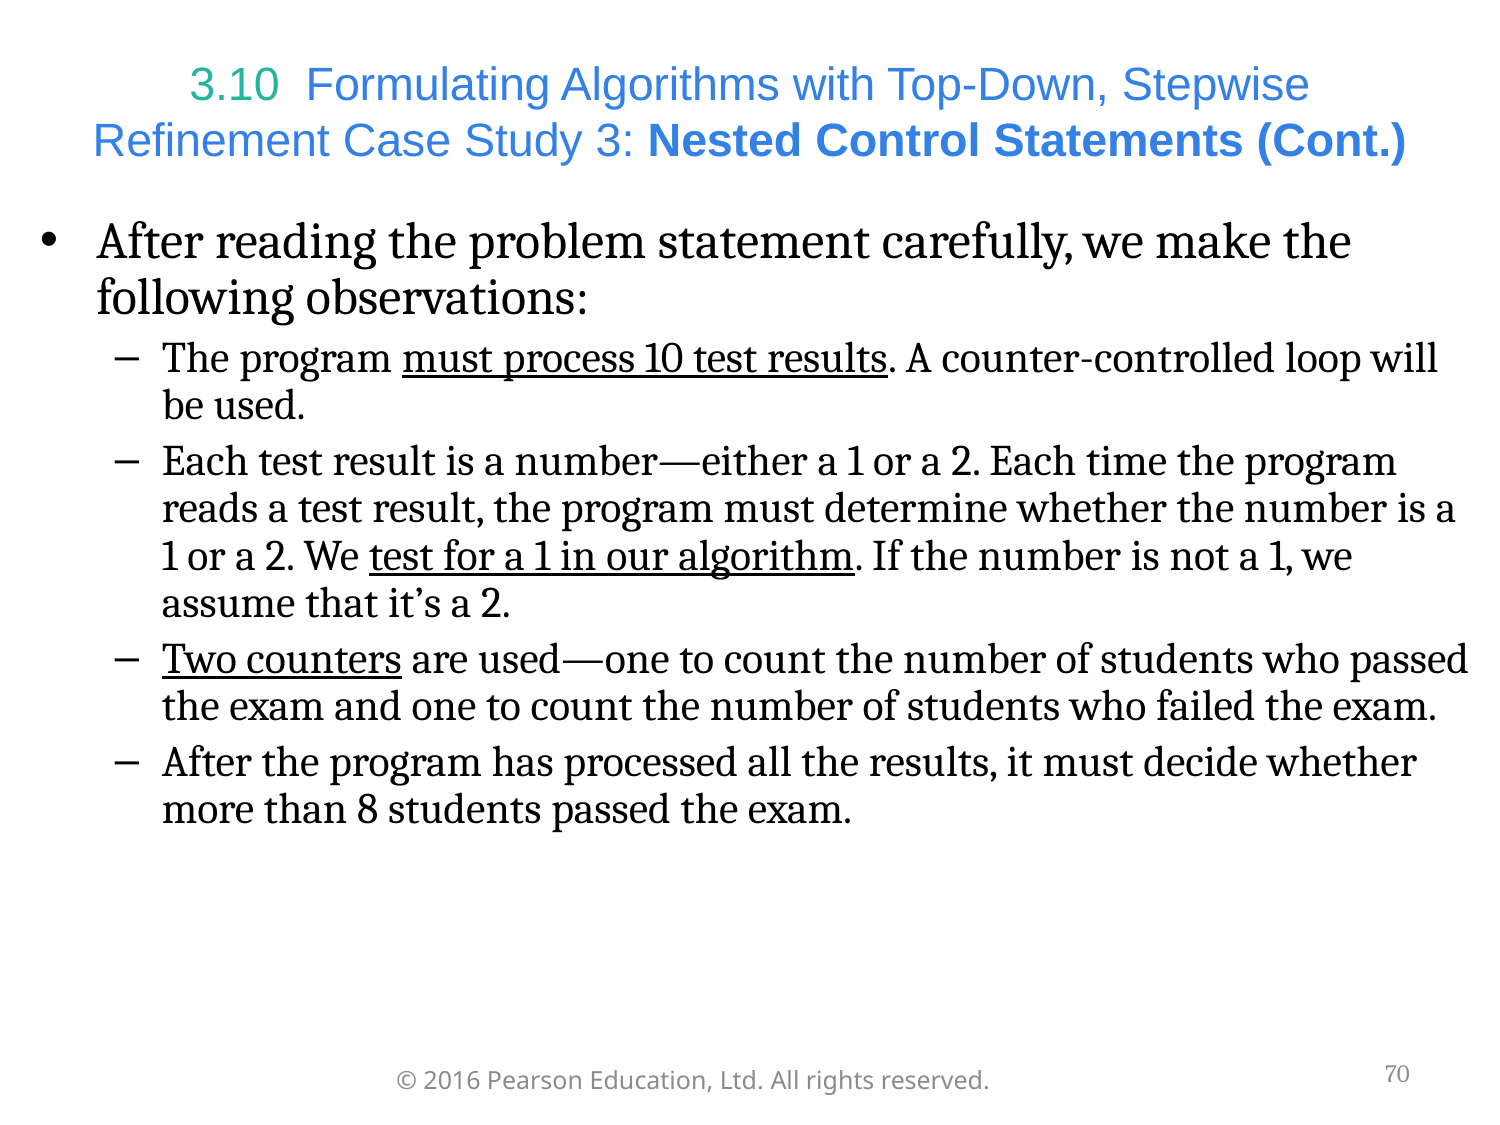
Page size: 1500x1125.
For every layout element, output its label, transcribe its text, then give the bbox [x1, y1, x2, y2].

footer © 2016 Pearson Education, Ltd. All rights reserved. [287, 1050, 1100, 1110]
title 3.10 Formulating Algorithms with Top-Down, Stepwise Refinement Case Study 3: Nested Control Statements (Cont.) [75, 45, 1425, 175]
slide_number 70 [1074, 1042, 1425, 1103]
list After reading the problem statement carefully, we make the following observations: The program must process 10 test results. A counter-controlled loop will be used. Each test result is a number—either a 1 or a 2. Each time the program reads a test result, the program must determine whether the number is a 1 or a 2. We test for a 1 in our algorithm. If the number is not a 1, we assume that it’s a 2. Two counters are used—one to count the number of students who passed the exam and one to count the number of students who failed the exam. After the program has processed all the results, it must decide whether more than 8 students passed the exam. [24, 205, 1488, 1080]
